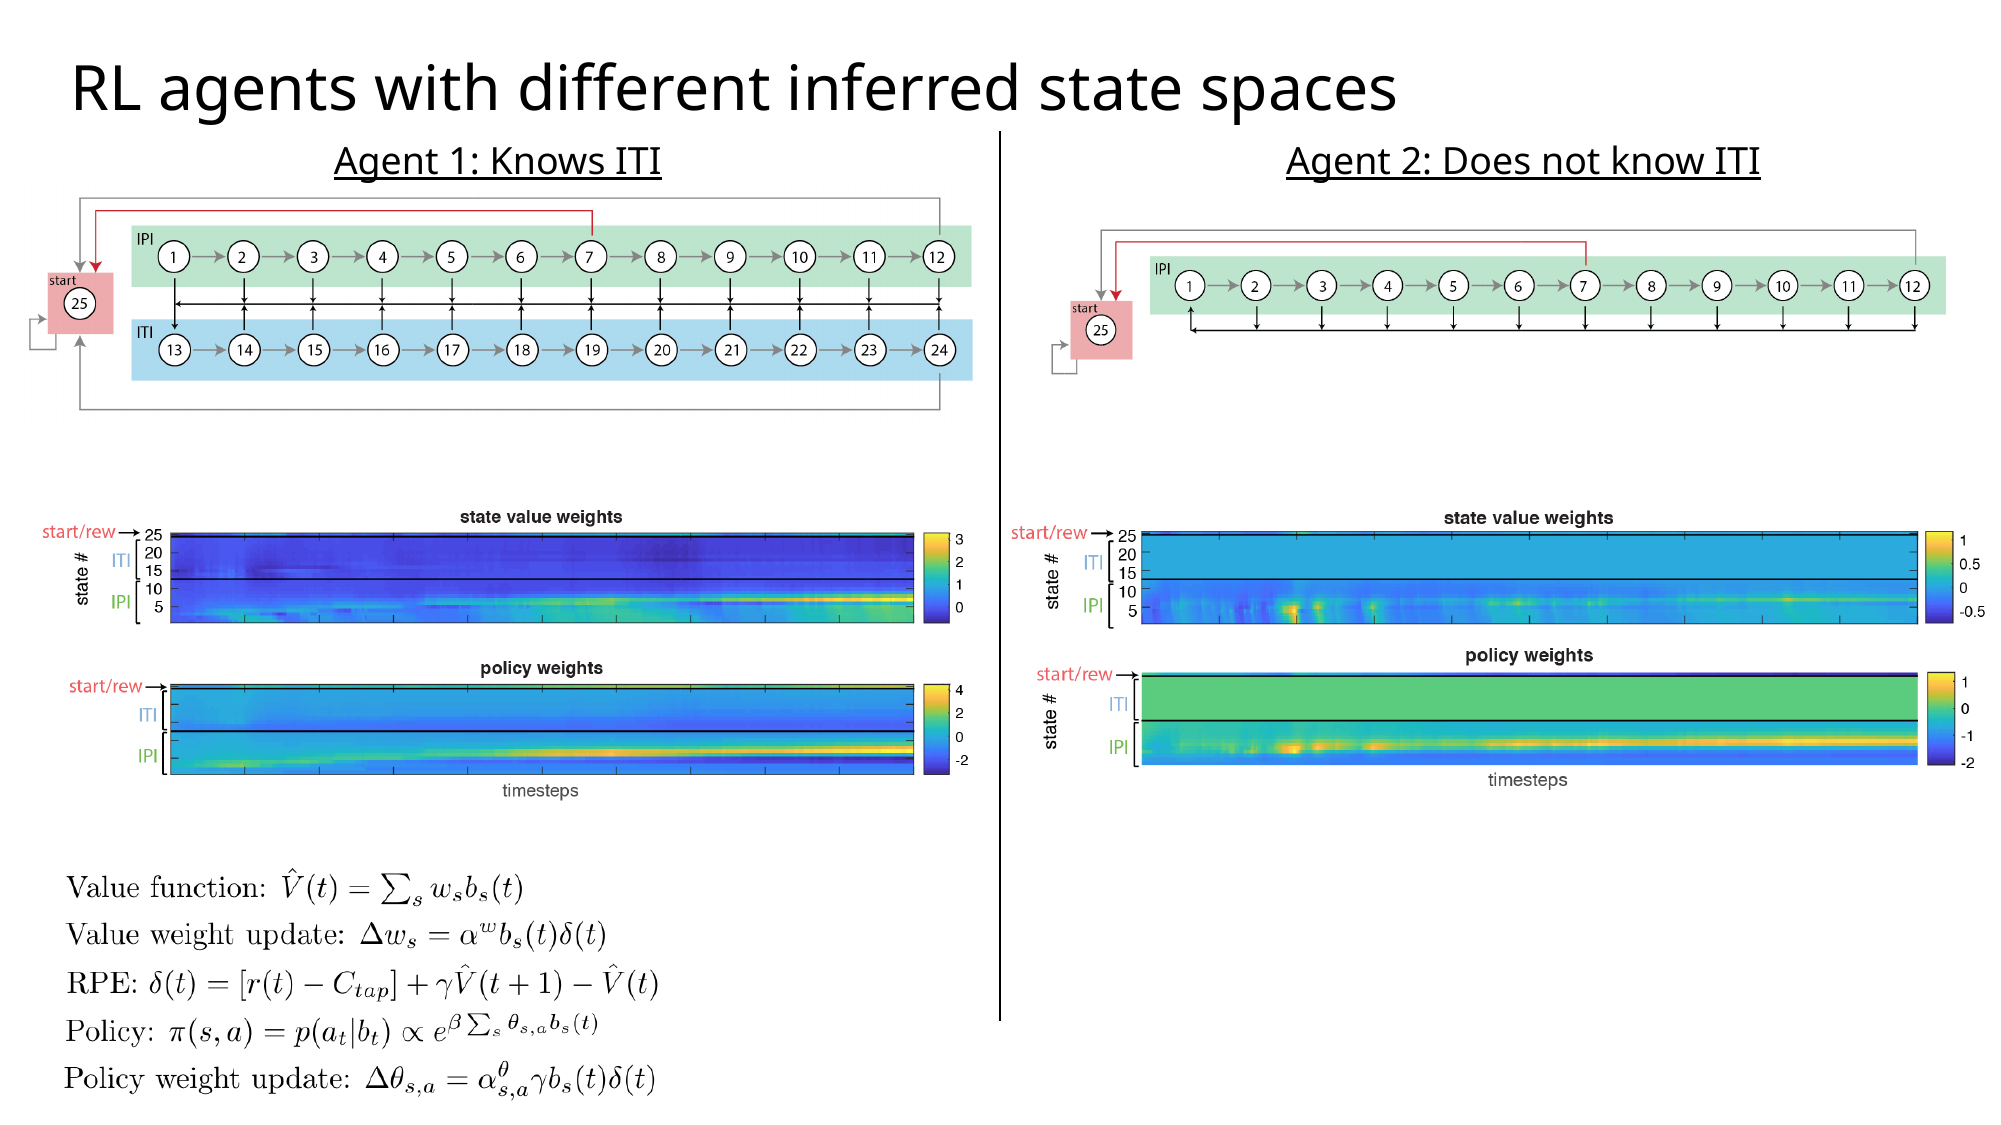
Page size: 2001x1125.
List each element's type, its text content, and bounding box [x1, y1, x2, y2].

picture [1001, 507, 1999, 804]
picture [30, 509, 981, 806]
text_box Agent 1: Knows ITI [318, 129, 677, 184]
text_box Agent 2: Does not know ITI [1271, 129, 1776, 190]
picture [52, 860, 677, 1108]
picture [12, 184, 984, 428]
title RL agents with different inferred state spaces [55, 35, 1556, 132]
picture [1048, 202, 1952, 426]
